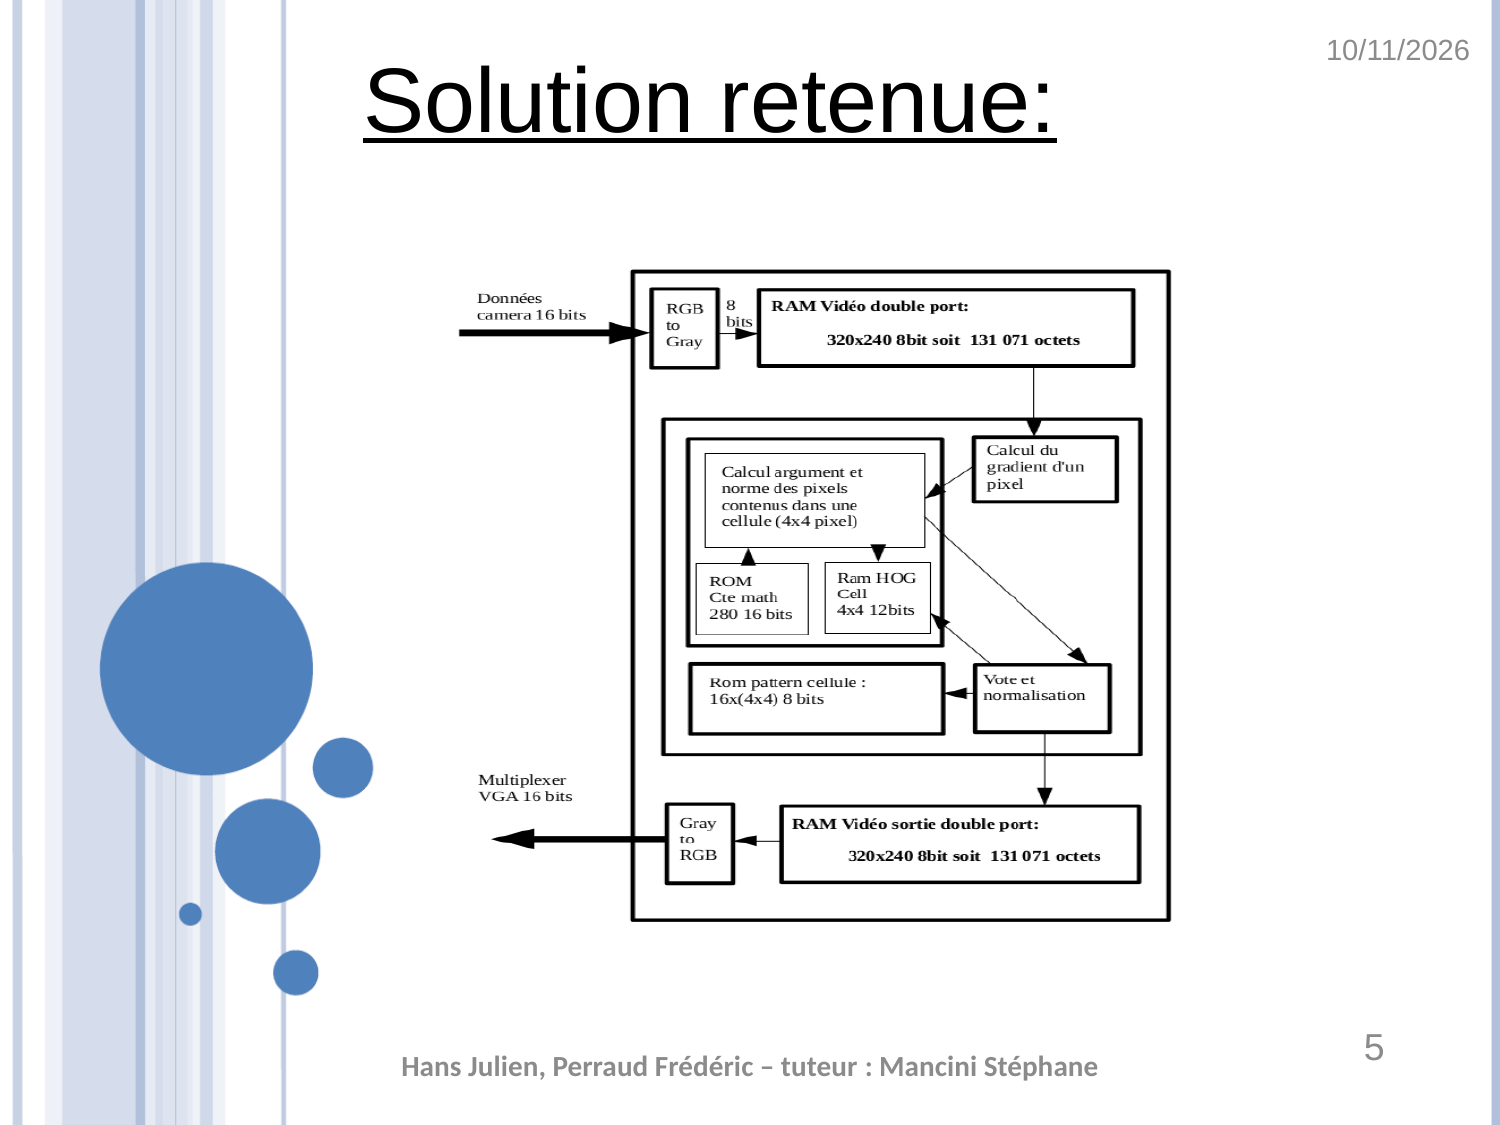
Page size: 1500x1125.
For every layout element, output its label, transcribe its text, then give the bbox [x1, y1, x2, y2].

footer Hans Julien, Perraud Frédéric – tuteur : Mancini Stéphane [383, 1035, 1117, 1095]
text_box Solution retenue: [348, 54, 1462, 799]
slide_number 5 [1316, 1011, 1400, 1079]
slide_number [1311, 19, 1500, 79]
picture [0, 0, 1500, 1125]
text_box [347, 1039, 1040, 1111]
